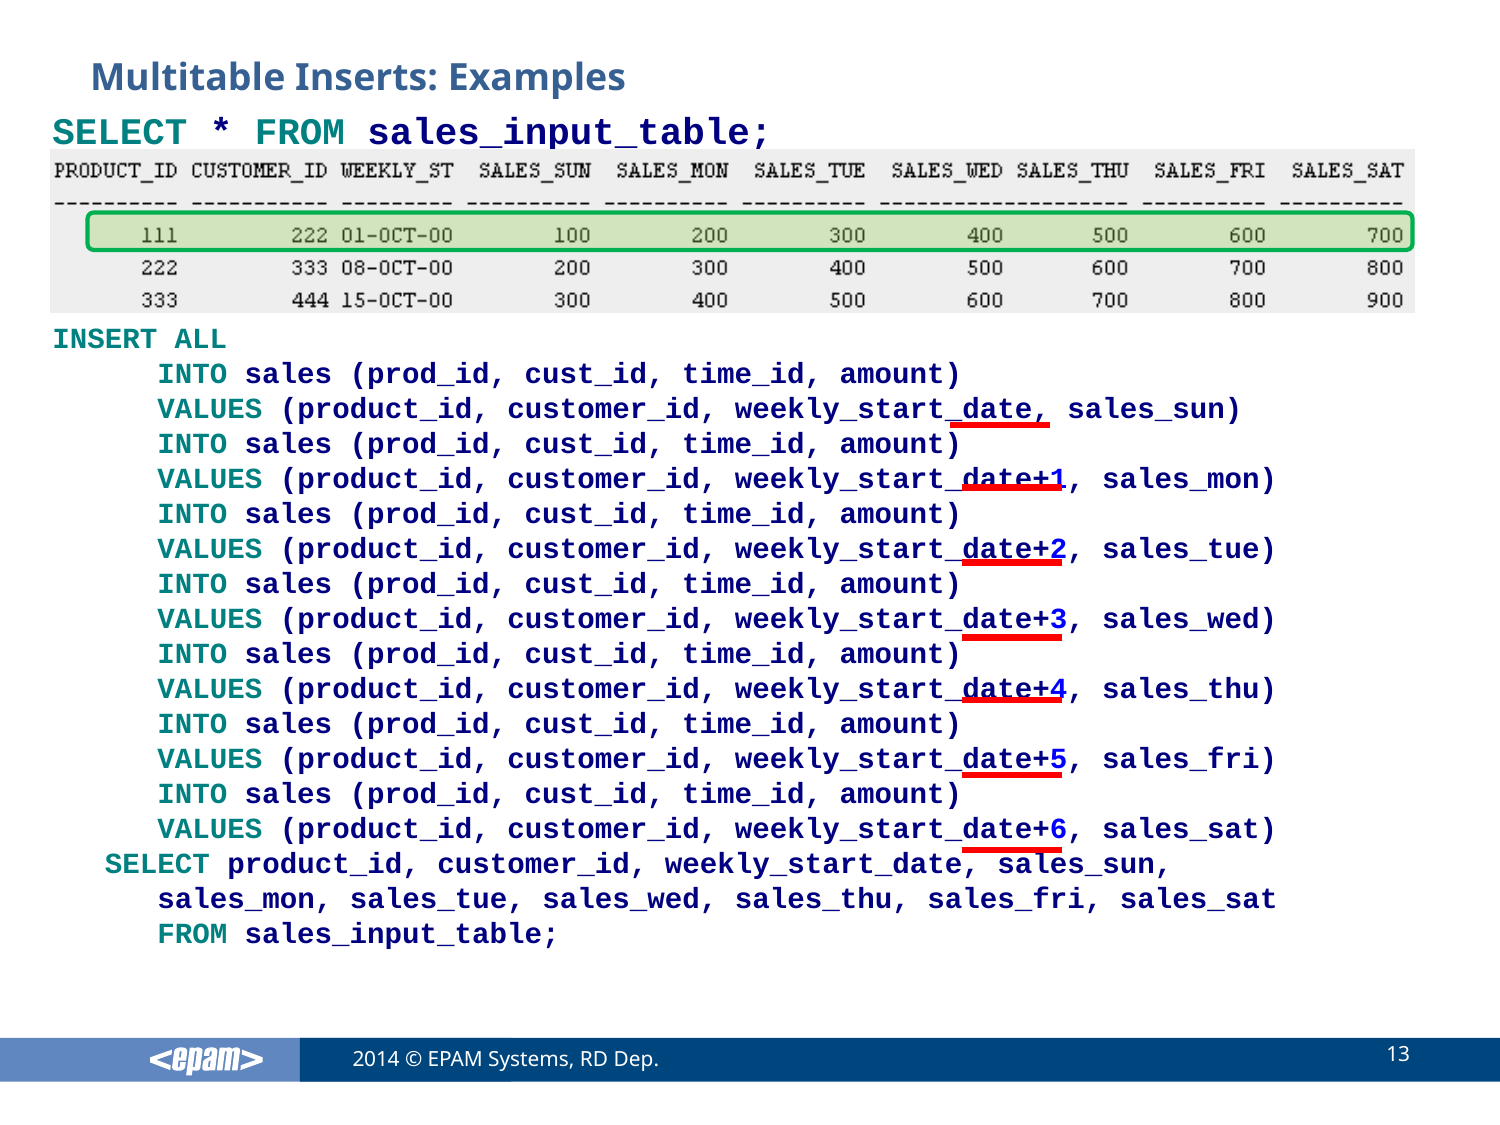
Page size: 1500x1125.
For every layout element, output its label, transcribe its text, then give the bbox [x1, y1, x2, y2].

text_box SELECT * FROM sales_input_table; [37, 99, 1475, 205]
title Multitable Inserts: Examples [75, 45, 1425, 99]
slide_number 13 [1262, 1025, 1425, 1085]
footer 2014 © EPAM Systems, RD Dep. [337, 1028, 738, 1088]
text_box INSERT ALL INTO sales (prod_id, cust_id, time_id, amount) VALUES (product_id, customer_id, weekly_start_date, sales_sun) INTO sales (prod_id, cust_id, time_id, amount) VALUES (product_id, customer_id, weekly_start_date+1, sales_mon) INTO sales (prod_id, cust_id, time_id, amount) VALUES (product_id, customer_id, weekly_start_date+2, sales_tue) INTO sales (prod_id, cust_id, time_id, amount) VALUES (product_id, customer_id, weekly_start_date+3, sales_wed) INTO sales (prod_id, cust_id, time_id, amount) VALUES (product_id, customer_id, weekly_start_date+4, sales_thu) INTO sales (prod_id, cust_id, time_id, amount) VALUES (product_id, customer_id, weekly_start_date+5, sales_fri) INTO sales (prod_id, cust_id, time_id, amount) VALUES (product_id, customer_id, weekly_start_date+6, sales_sat) SELECT product_id, customer_id, weekly_start_date, sales_sun, sales_mon, sales_tue, sales_wed, sales_thu, sales_fri, sales_sat FROM sales_input_table; [37, 312, 1475, 957]
picture [49, 149, 1415, 313]
